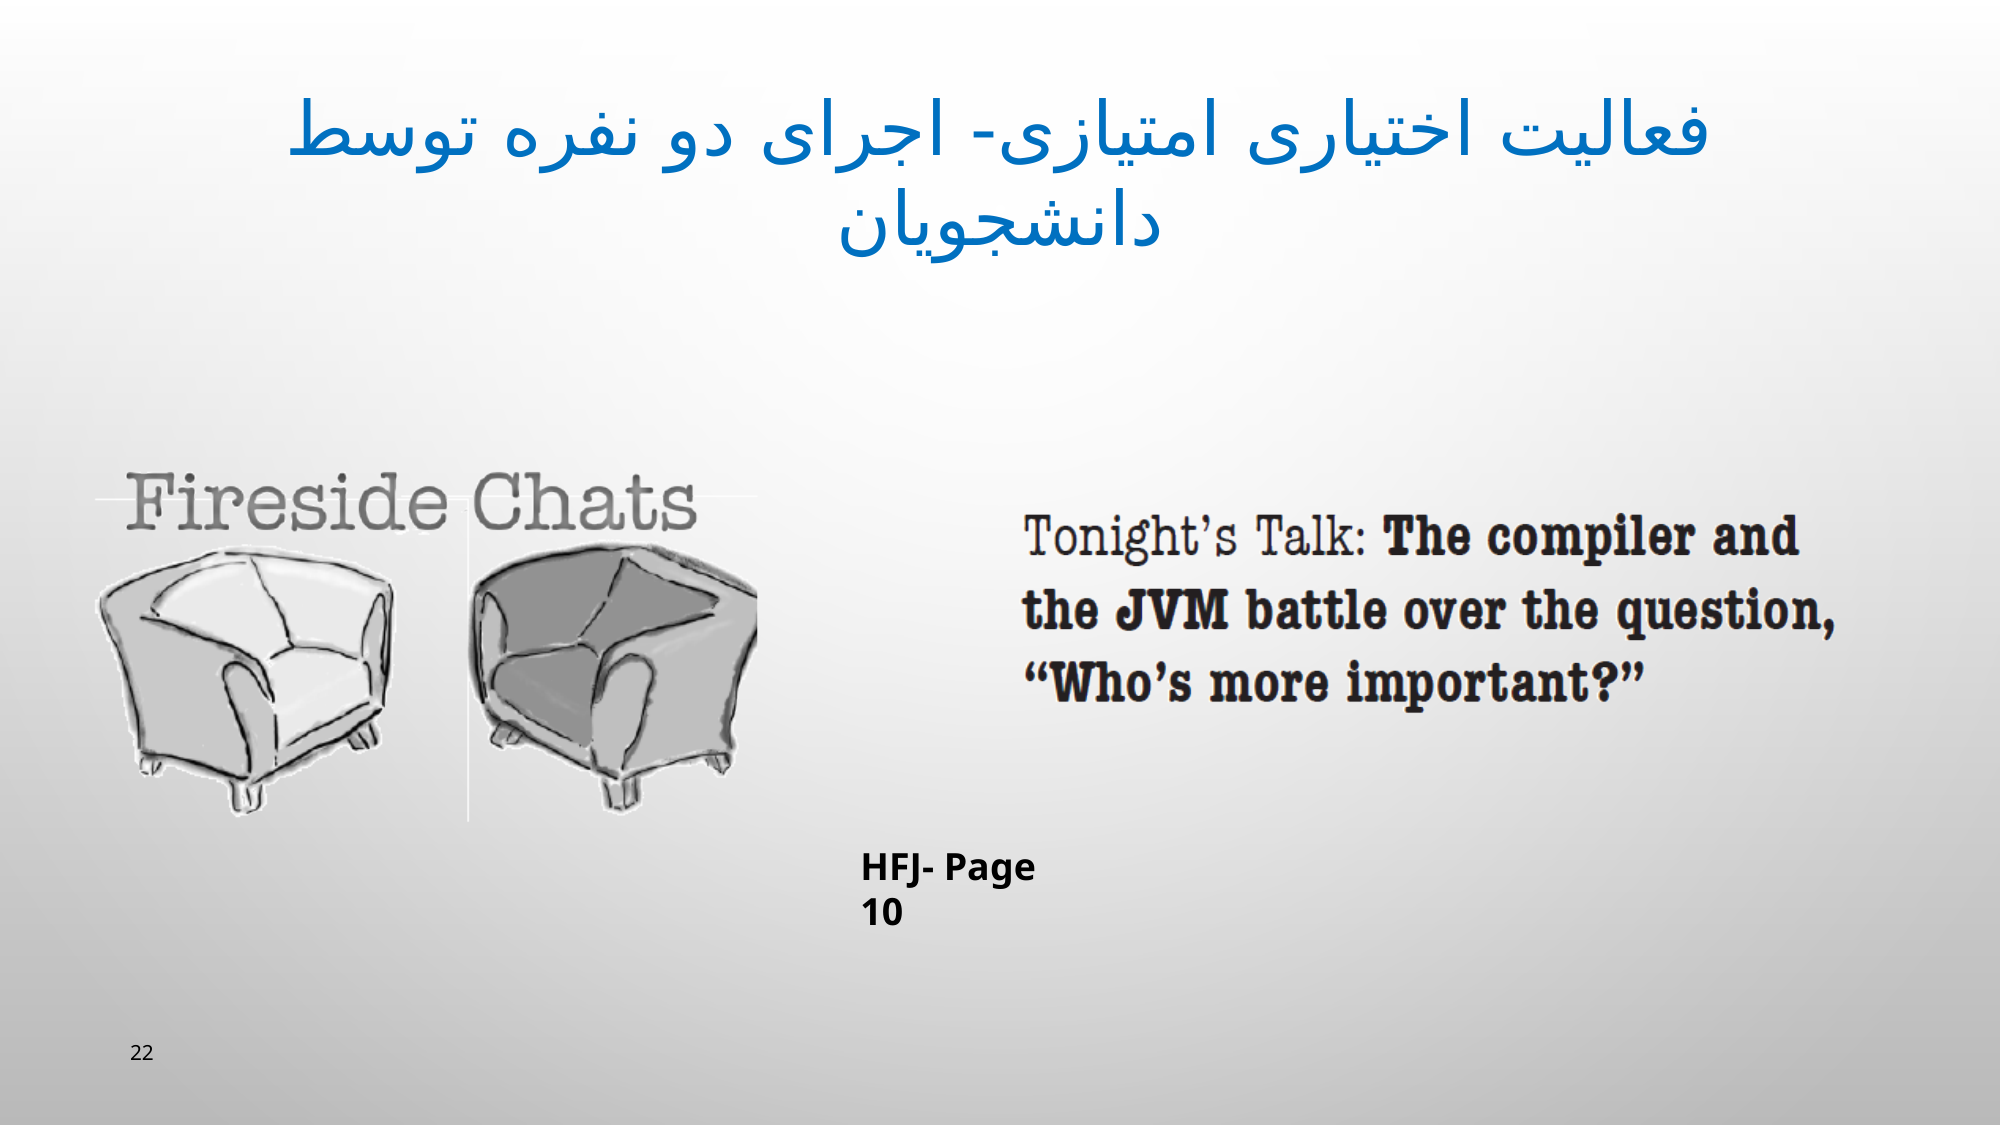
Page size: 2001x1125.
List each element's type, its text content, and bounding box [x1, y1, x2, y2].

text_box HFJ- Page 10 [845, 841, 1084, 941]
slide_number 22 [43, 1023, 169, 1084]
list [78, 408, 1851, 830]
picture [0, 0, 2000, 1125]
text_box فعالیت اختیاری امتیازی- اجرای دو نفره توسط دانشجویان [156, 73, 1844, 189]
